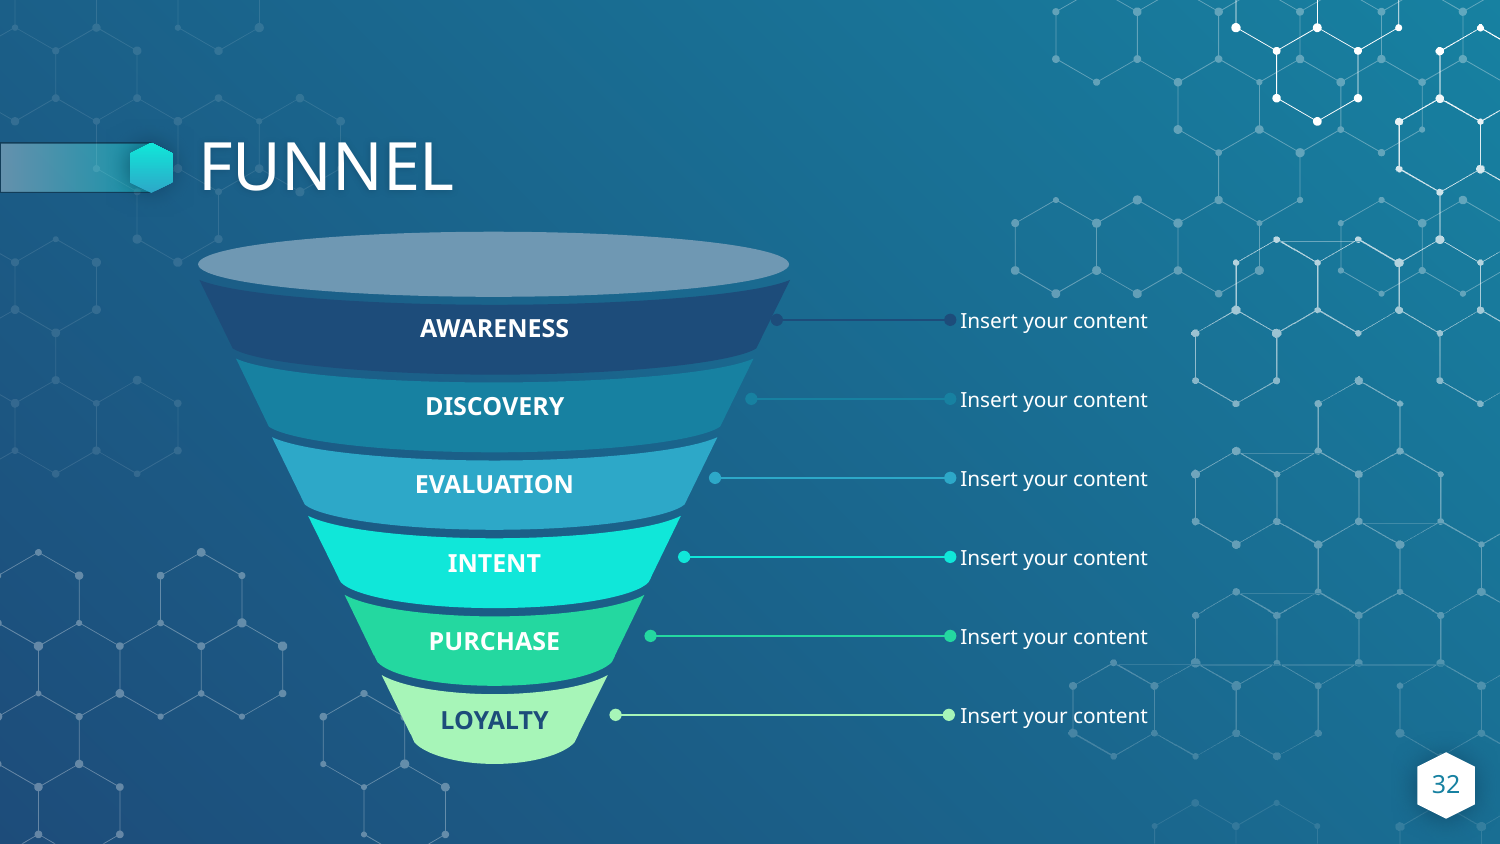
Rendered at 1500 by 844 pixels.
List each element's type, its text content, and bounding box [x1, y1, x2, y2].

title FUNNEL [198, 140, 1302, 198]
slide_number ‹#› [1417, 752, 1475, 819]
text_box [197, 231, 791, 765]
text_box Insert your content [960, 686, 1418, 744]
text_box Insert your content [960, 449, 1418, 507]
text_box Insert your content [960, 528, 1418, 586]
text_box Insert your content [960, 370, 1418, 428]
text_box Insert your content [960, 291, 1418, 349]
text_box Insert your content [960, 607, 1418, 665]
